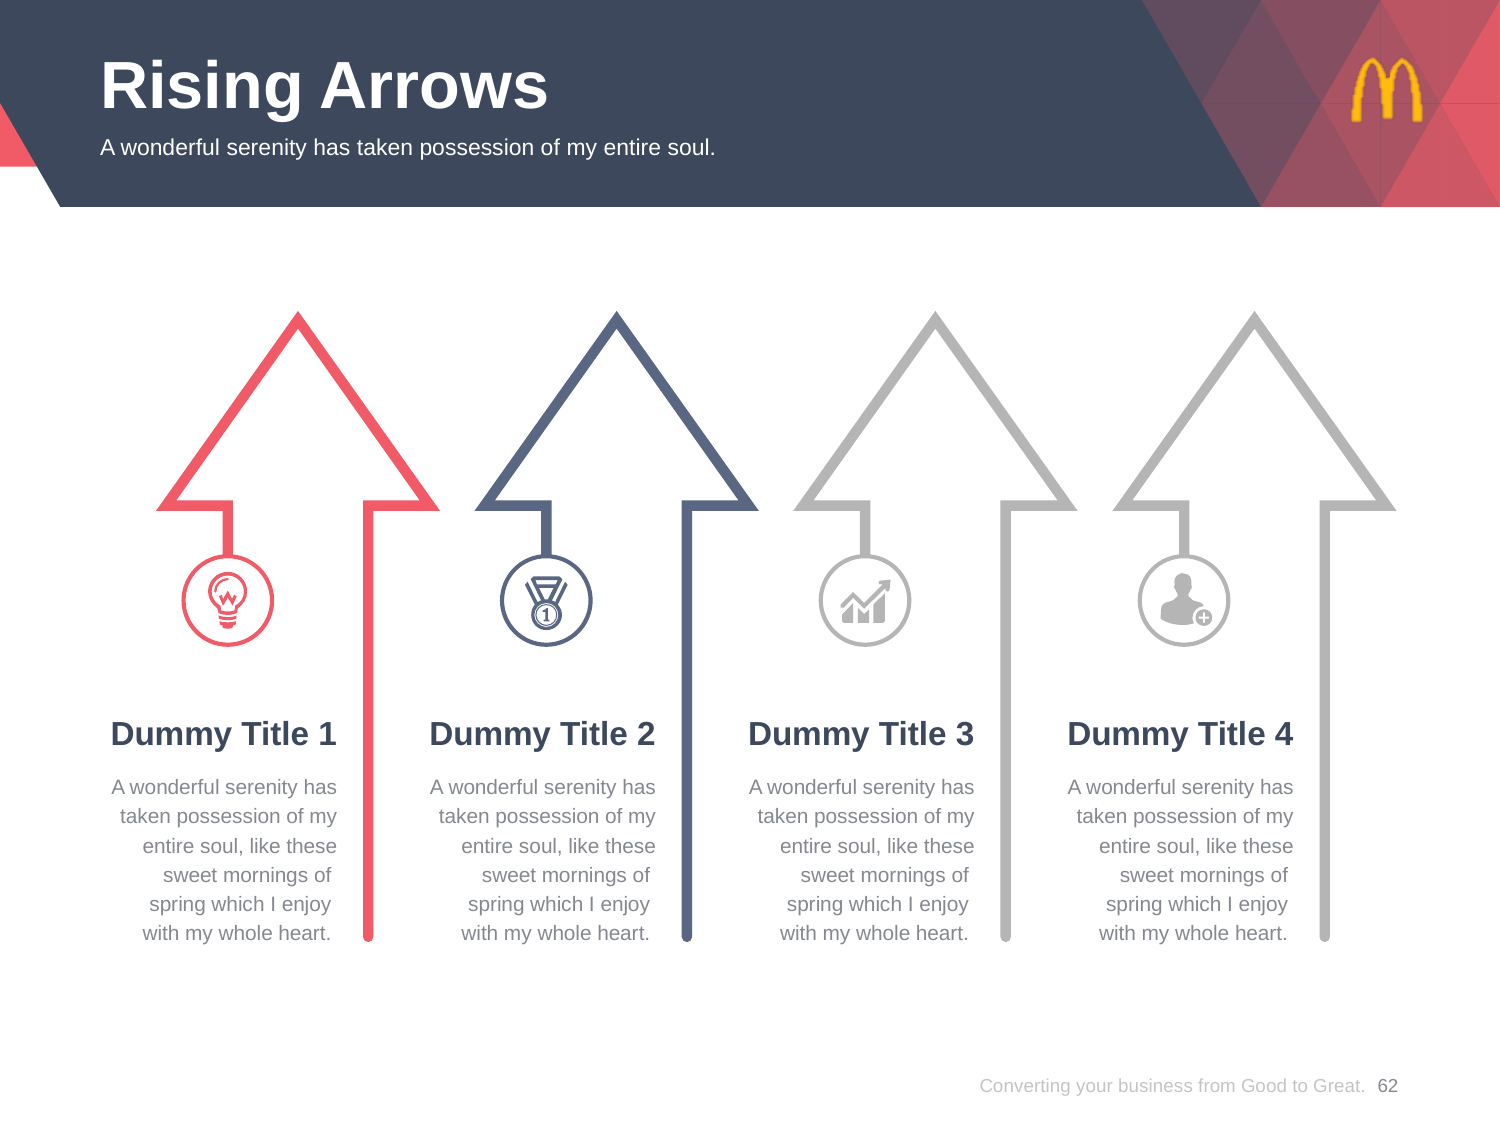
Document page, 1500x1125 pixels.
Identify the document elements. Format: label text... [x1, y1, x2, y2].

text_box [499, 554, 593, 647]
text_box [474, 310, 759, 943]
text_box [100, 712, 338, 947]
picture [1327, 49, 1449, 133]
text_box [181, 554, 275, 647]
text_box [1056, 712, 1294, 947]
text_box [1112, 310, 1397, 943]
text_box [1137, 554, 1231, 647]
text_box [418, 712, 656, 947]
footer Converting your business from Good to Great. [905, 1044, 1352, 1125]
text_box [737, 712, 975, 947]
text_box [818, 554, 912, 647]
title Rising Arrows [100, 29, 1400, 127]
list A wonderful serenity has taken possession of my entire soul. [100, 132, 1400, 192]
text_box [155, 310, 441, 943]
text_box [793, 310, 1078, 943]
slide_number 62 [1352, 1044, 1424, 1125]
